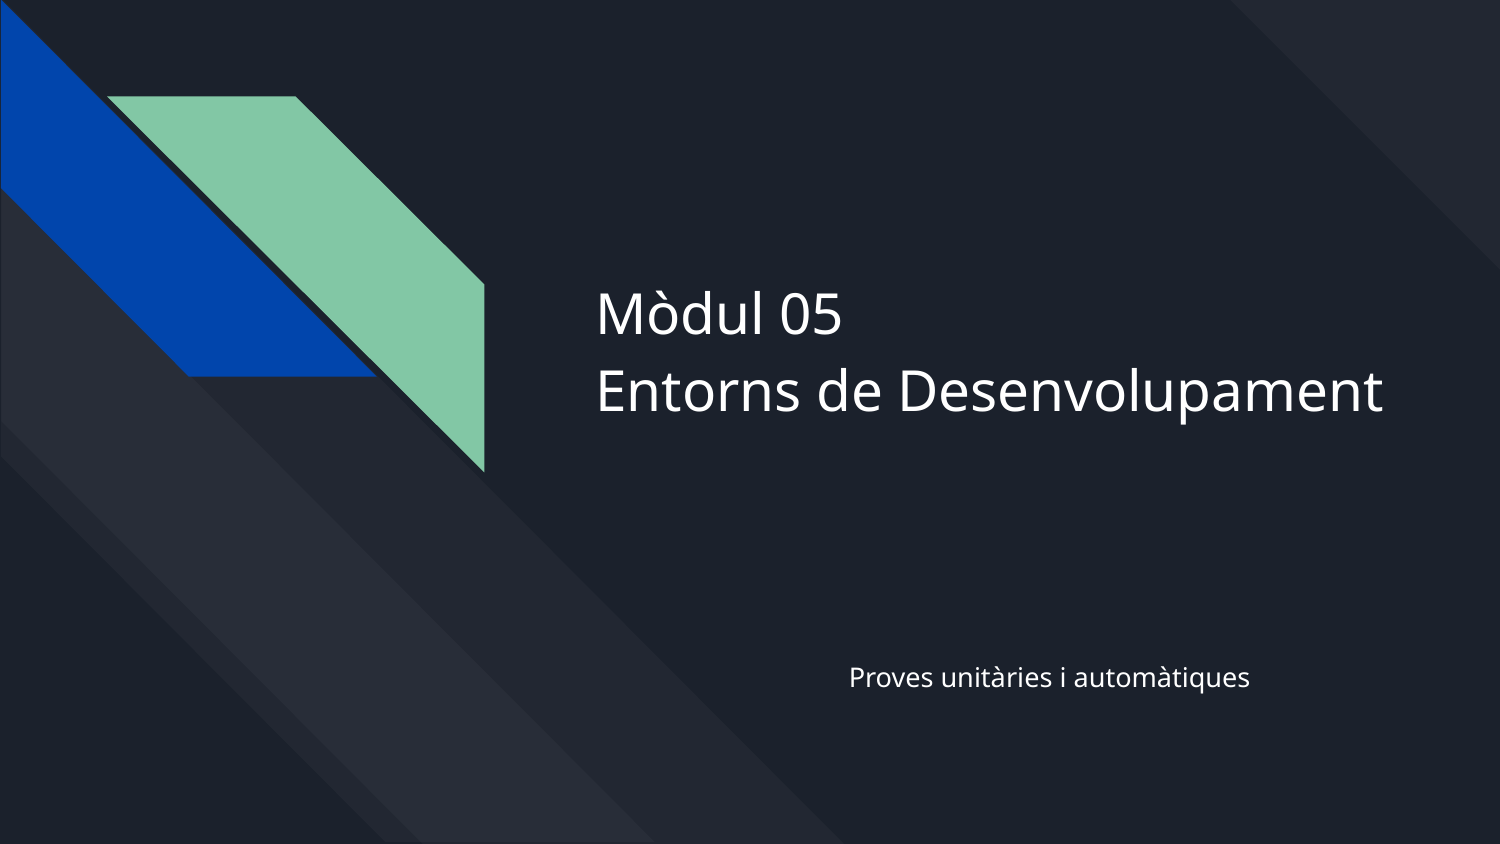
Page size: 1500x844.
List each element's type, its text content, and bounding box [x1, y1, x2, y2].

title Mòdul 05 Entorns de Desenvolupament [580, 258, 1404, 518]
subtitle Proves unitàries i automàtiques [833, 643, 1404, 727]
